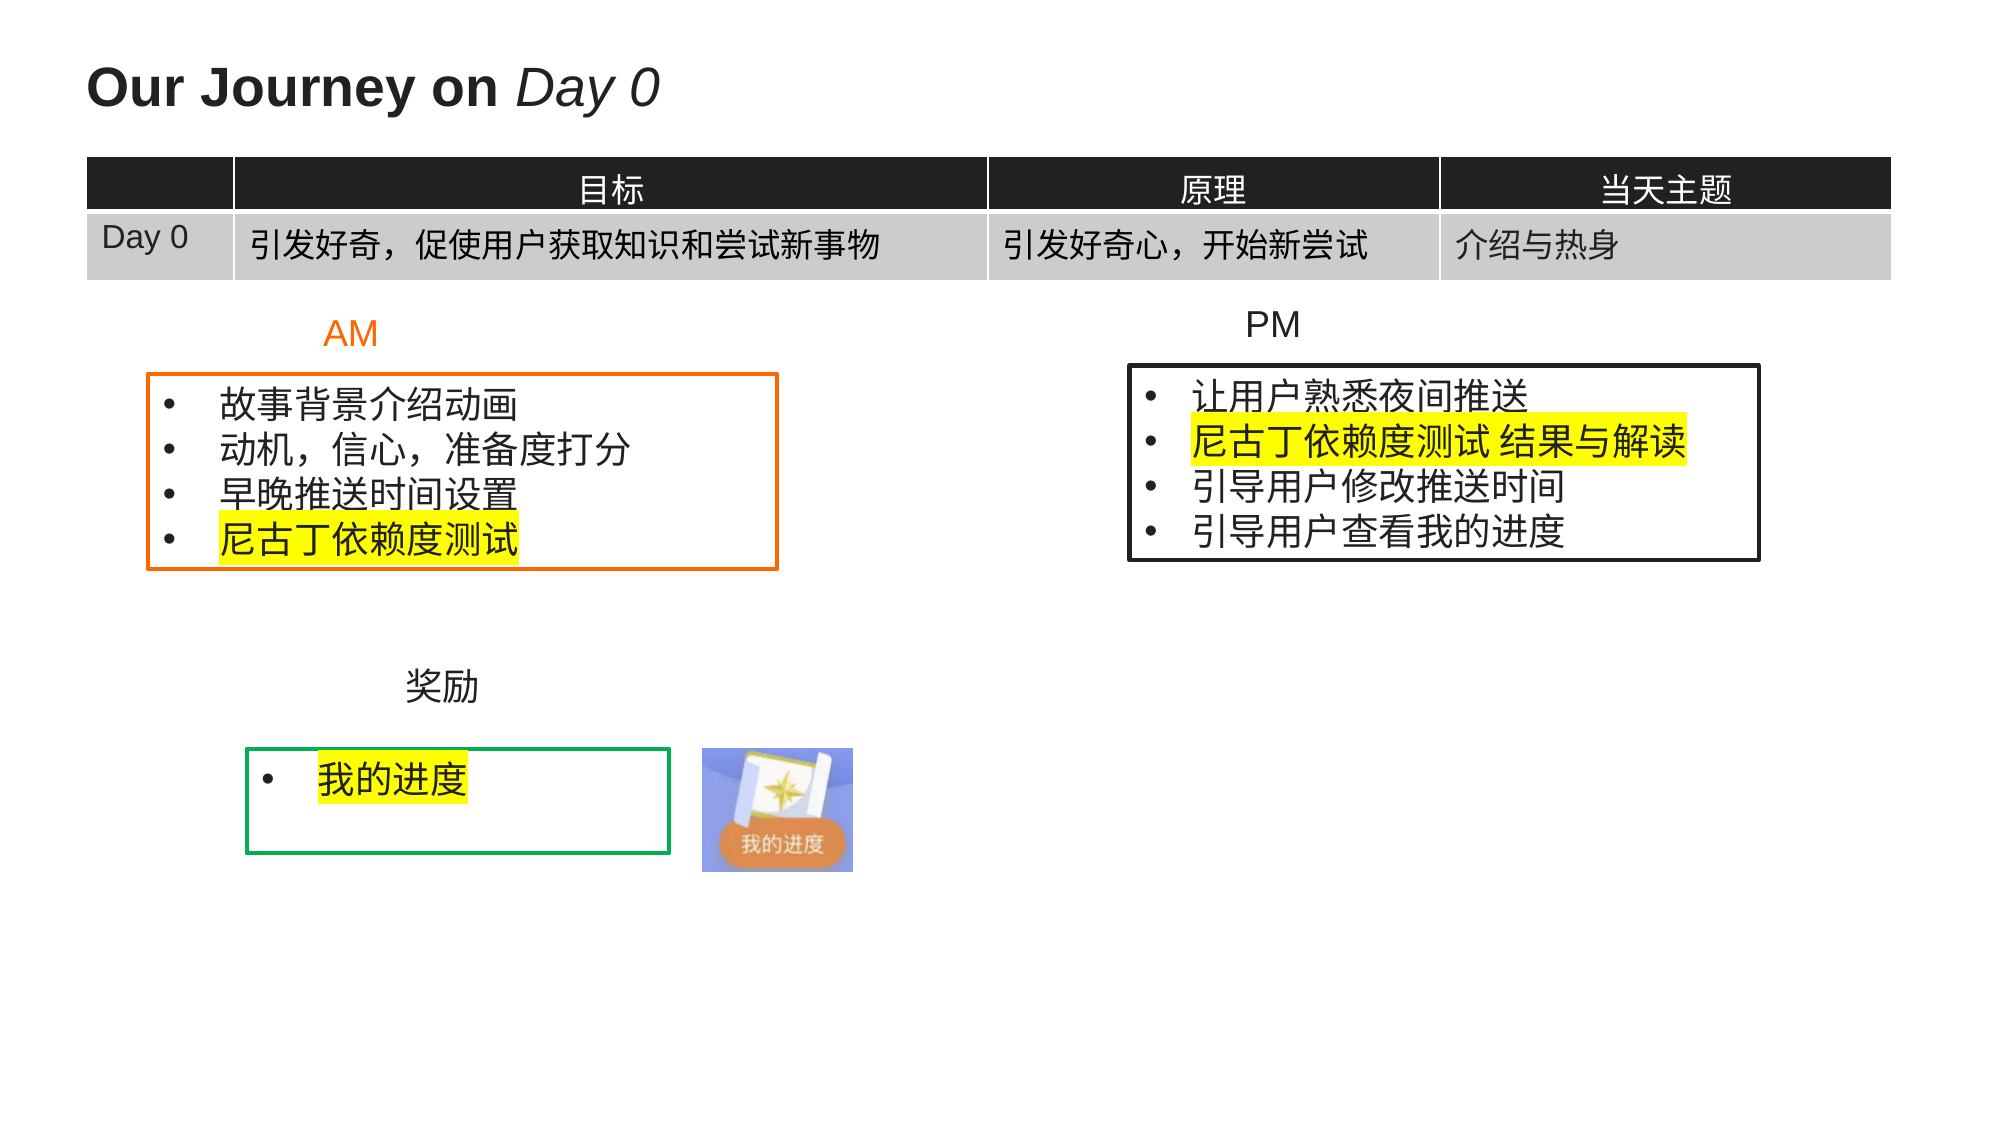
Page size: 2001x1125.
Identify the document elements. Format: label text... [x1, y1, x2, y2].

table_cell 引发好奇心，开始新尝试 [989, 214, 1439, 280]
table_cell 介绍与热身 [1441, 214, 1891, 280]
table_cell 引发好奇，促使用户获取知识和尝试新事物 [235, 214, 987, 280]
text_box 让用户熟悉夜间推送 尼古丁依赖度测试 结果与解读 引导用户修改推送时间 引导用户查看我的进度 [1127, 363, 1761, 562]
text_box 故事背景介绍动画 动机，信心，准备度打分 早晚推送时间设置 尼古丁依赖度测试 [146, 372, 779, 571]
table_header [87, 157, 233, 209]
text_box 奖励 [390, 655, 813, 716]
text_box 我的进度 [245, 747, 671, 855]
text_box AM [308, 301, 434, 362]
text_box Our Journey on Day 0 [86, 51, 1841, 119]
table_cell Day 0 [87, 214, 233, 280]
text_box PM [1230, 292, 1356, 353]
table_header 当天主题 [1441, 157, 1891, 209]
picture [701, 748, 853, 872]
table_header 目标 [235, 157, 987, 209]
table_header 原理 [989, 157, 1439, 209]
